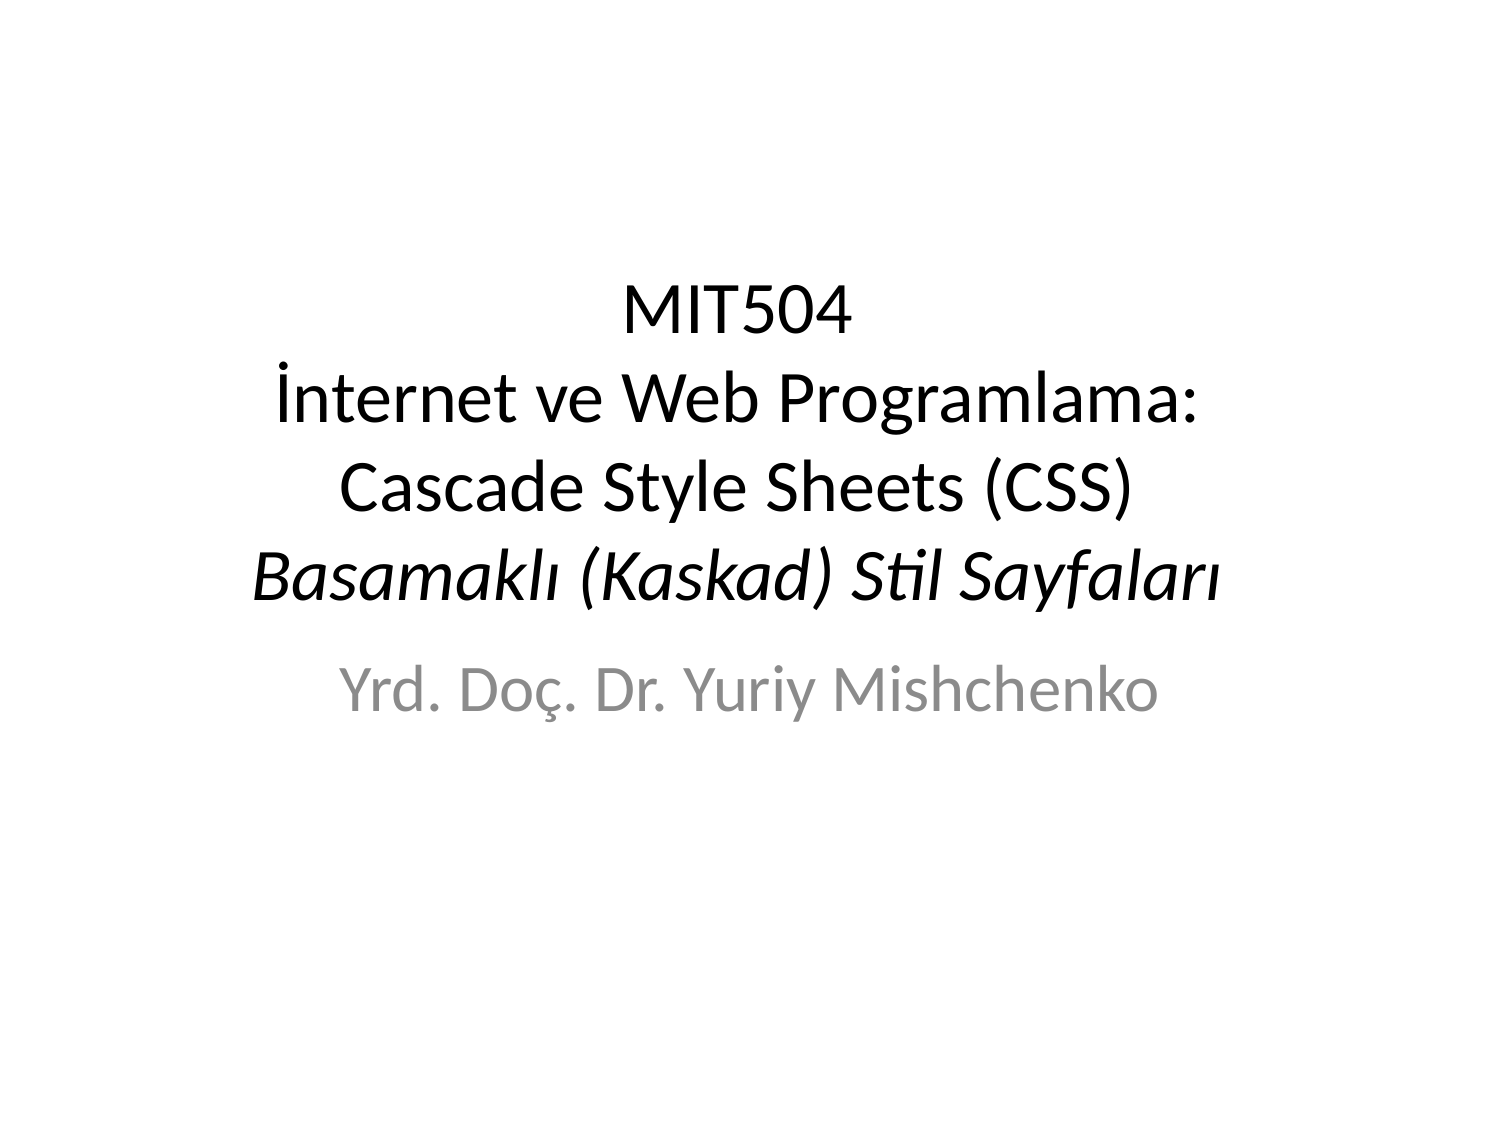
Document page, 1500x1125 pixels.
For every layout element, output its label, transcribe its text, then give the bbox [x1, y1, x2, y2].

subtitle Yrd. Doç. Dr. Yuriy Mishchenko [225, 637, 1275, 925]
title MIT504 İnternet ve Web Programlama: Cascade Style Sheets (CSS) Basamaklı (Kaskad) Stil Sayfaları [62, 249, 1413, 625]
